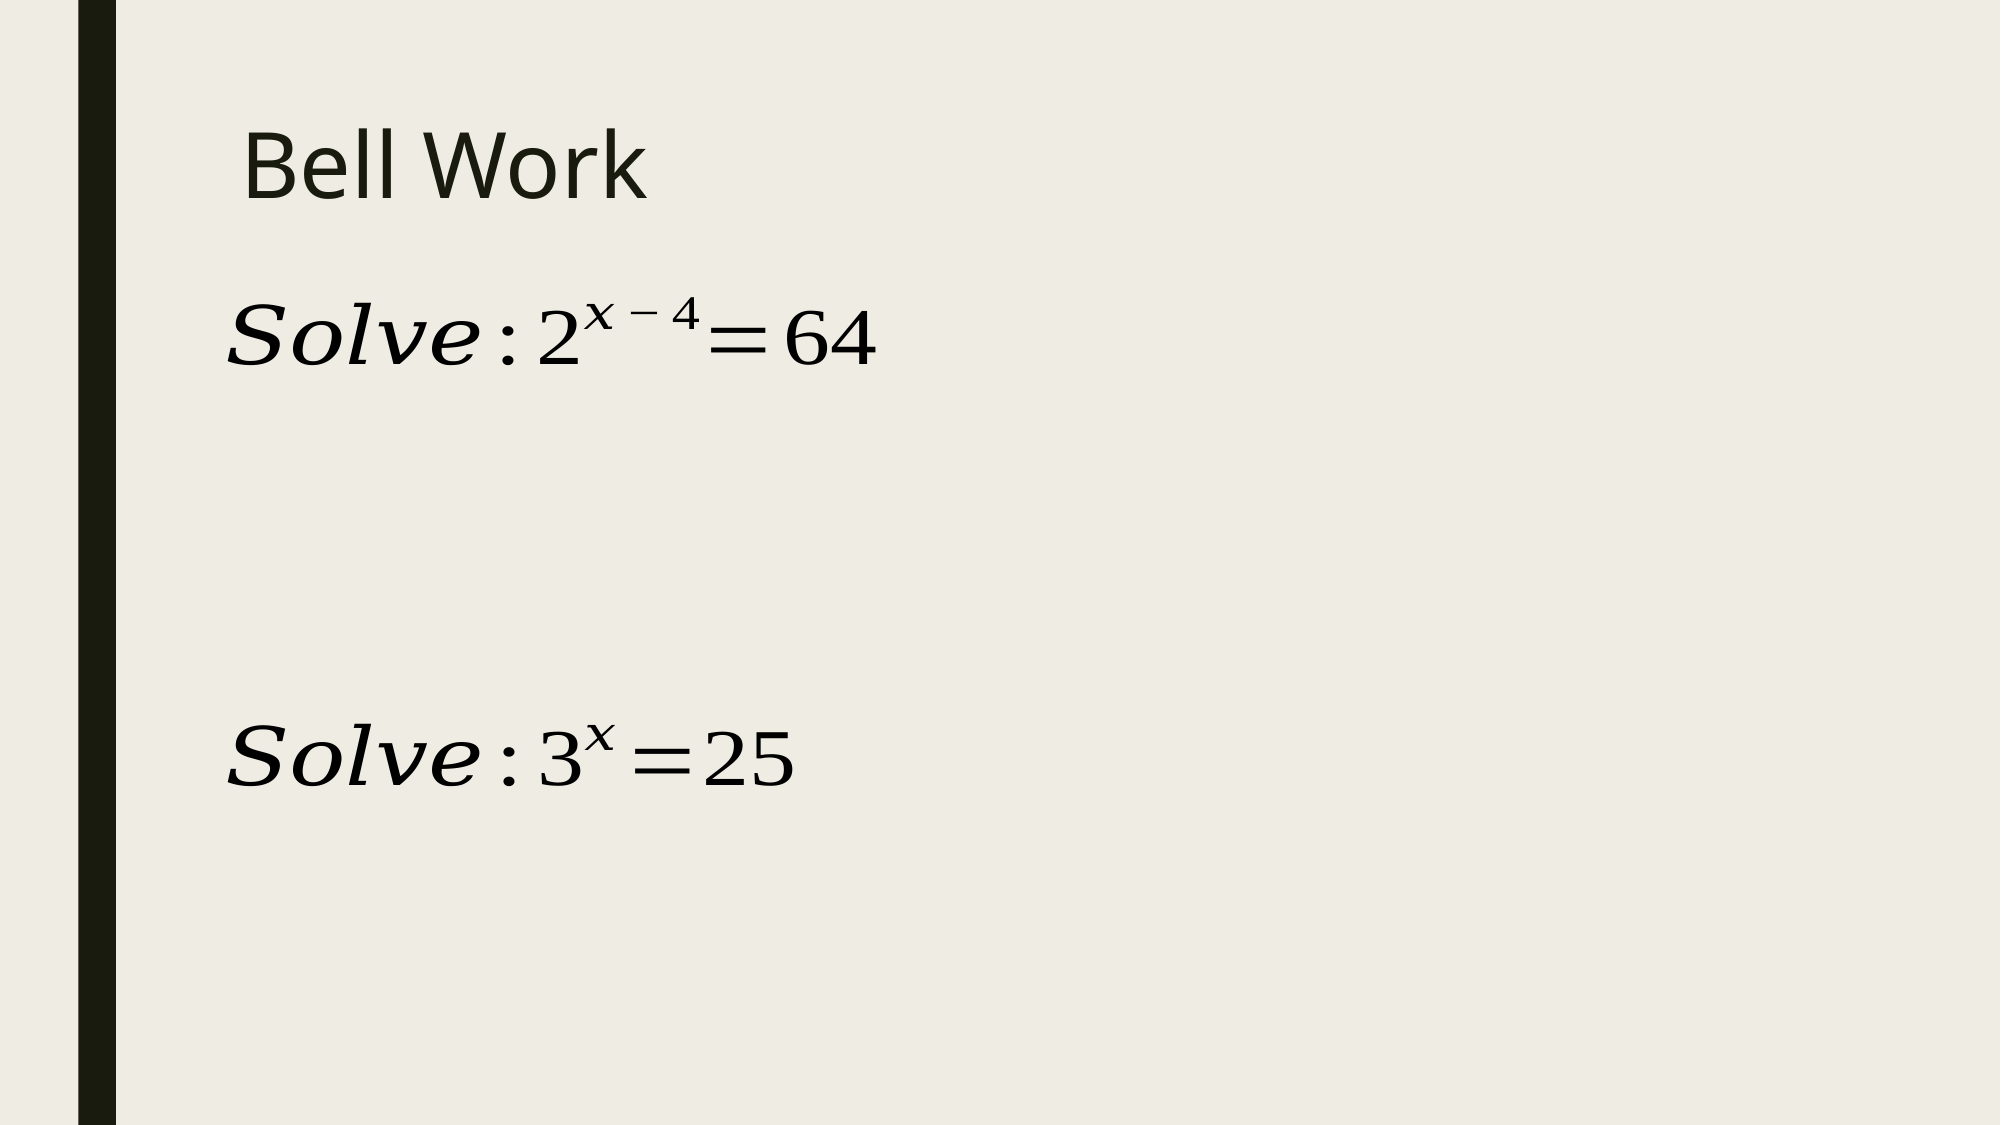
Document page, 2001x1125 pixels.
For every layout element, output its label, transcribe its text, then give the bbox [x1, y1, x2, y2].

list [225, 265, 1800, 1125]
title Bell Work [225, 112, 1800, 265]
